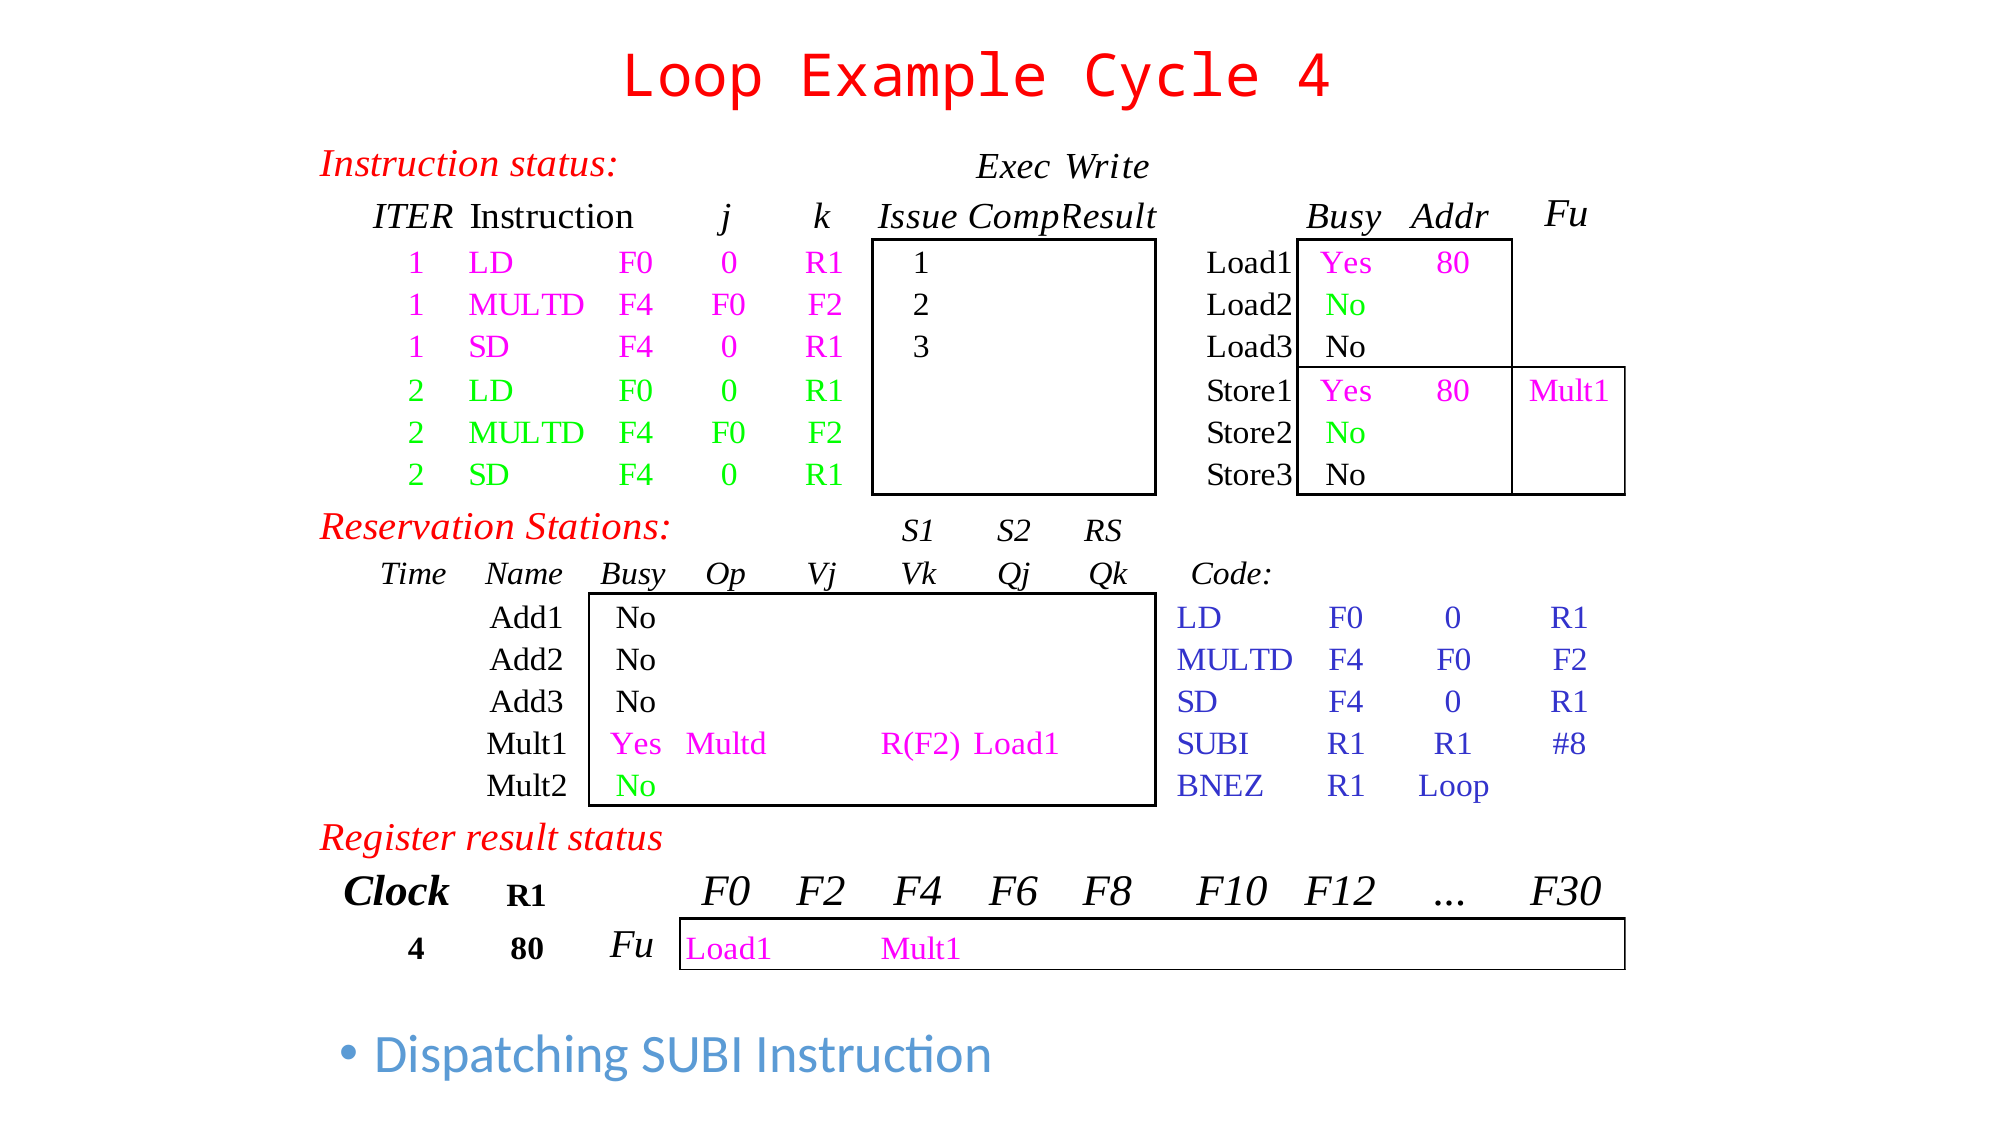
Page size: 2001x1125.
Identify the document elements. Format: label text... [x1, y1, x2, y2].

title Loop Example Cycle 4 [375, 37, 1579, 118]
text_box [312, 137, 1628, 972]
list Dispatching SUBI Instruction [324, 1018, 1643, 1092]
